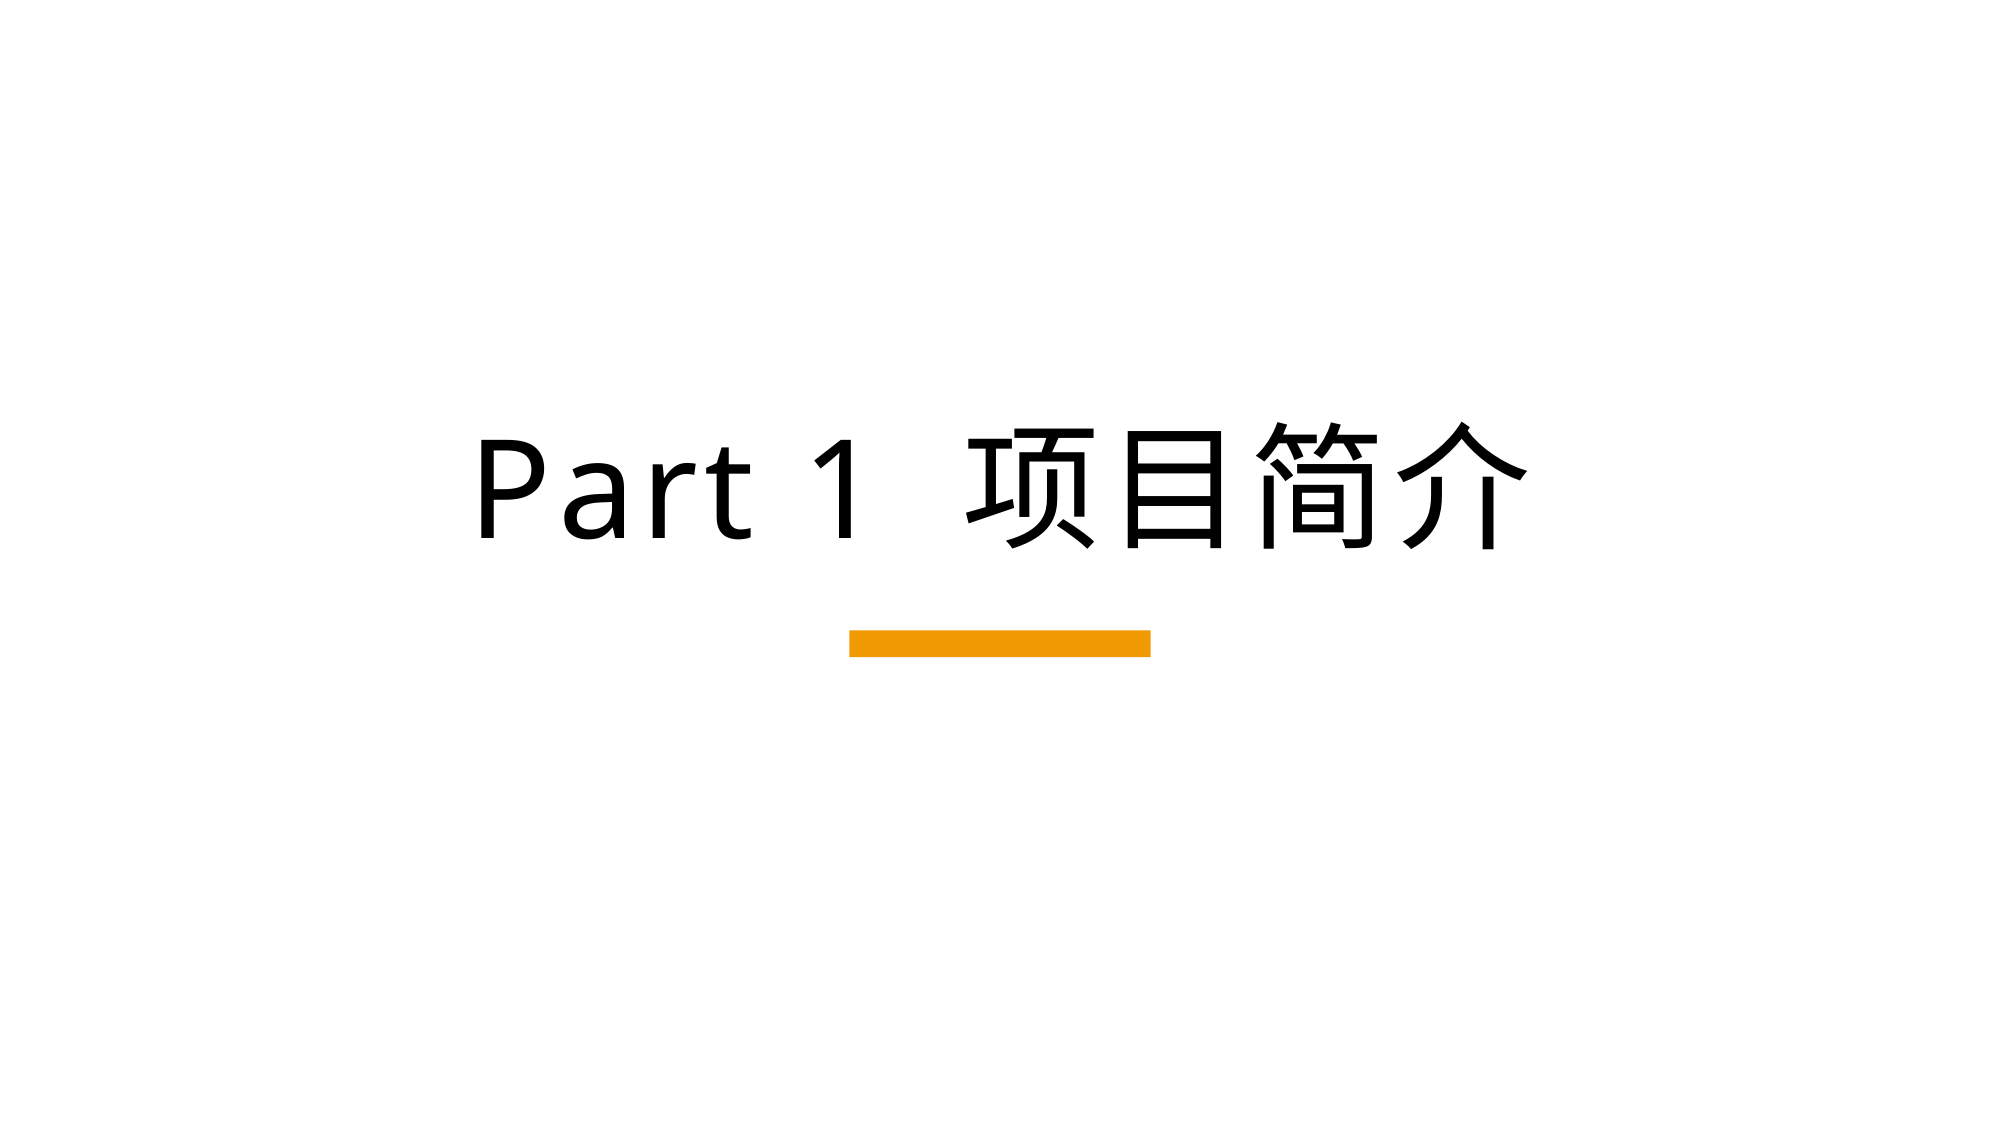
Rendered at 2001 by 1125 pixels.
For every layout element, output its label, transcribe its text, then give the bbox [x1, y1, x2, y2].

text_box [848, 629, 1152, 658]
text_box Part 1 项目简介 [448, 393, 1552, 573]
